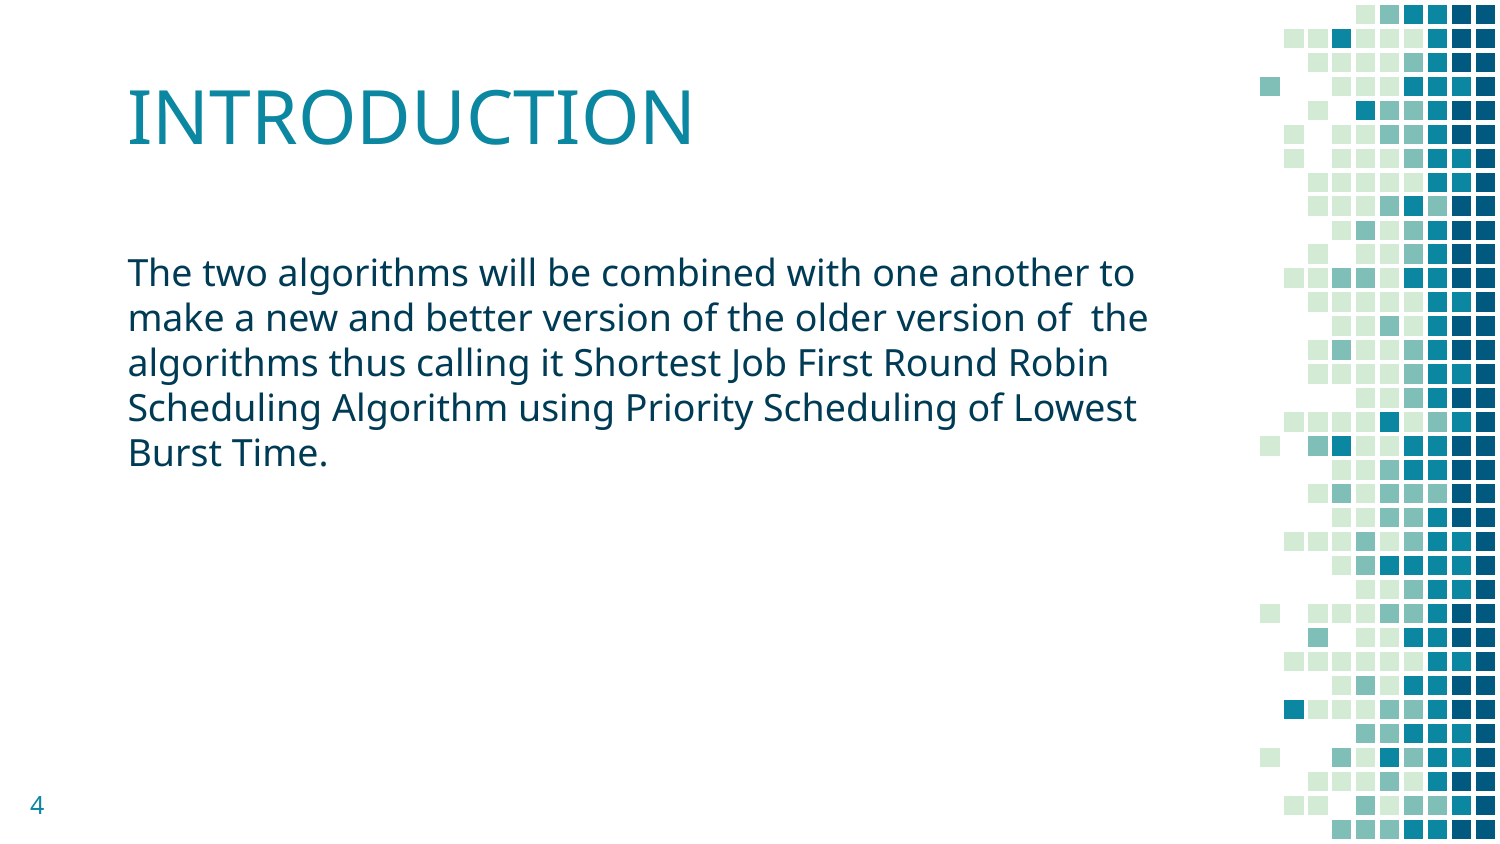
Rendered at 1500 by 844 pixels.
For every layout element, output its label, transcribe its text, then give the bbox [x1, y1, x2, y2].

title INTRODUCTION [112, 34, 1222, 175]
list The two algorithms will be combined with one another to make a new and better version of the older version of the algorithms thus calling it Shortest Job First Round Robin Scheduling Algorithm using Priority Scheduling of Lowest Burst Time. [112, 234, 1225, 385]
slide_number 4 [15, 774, 105, 839]
